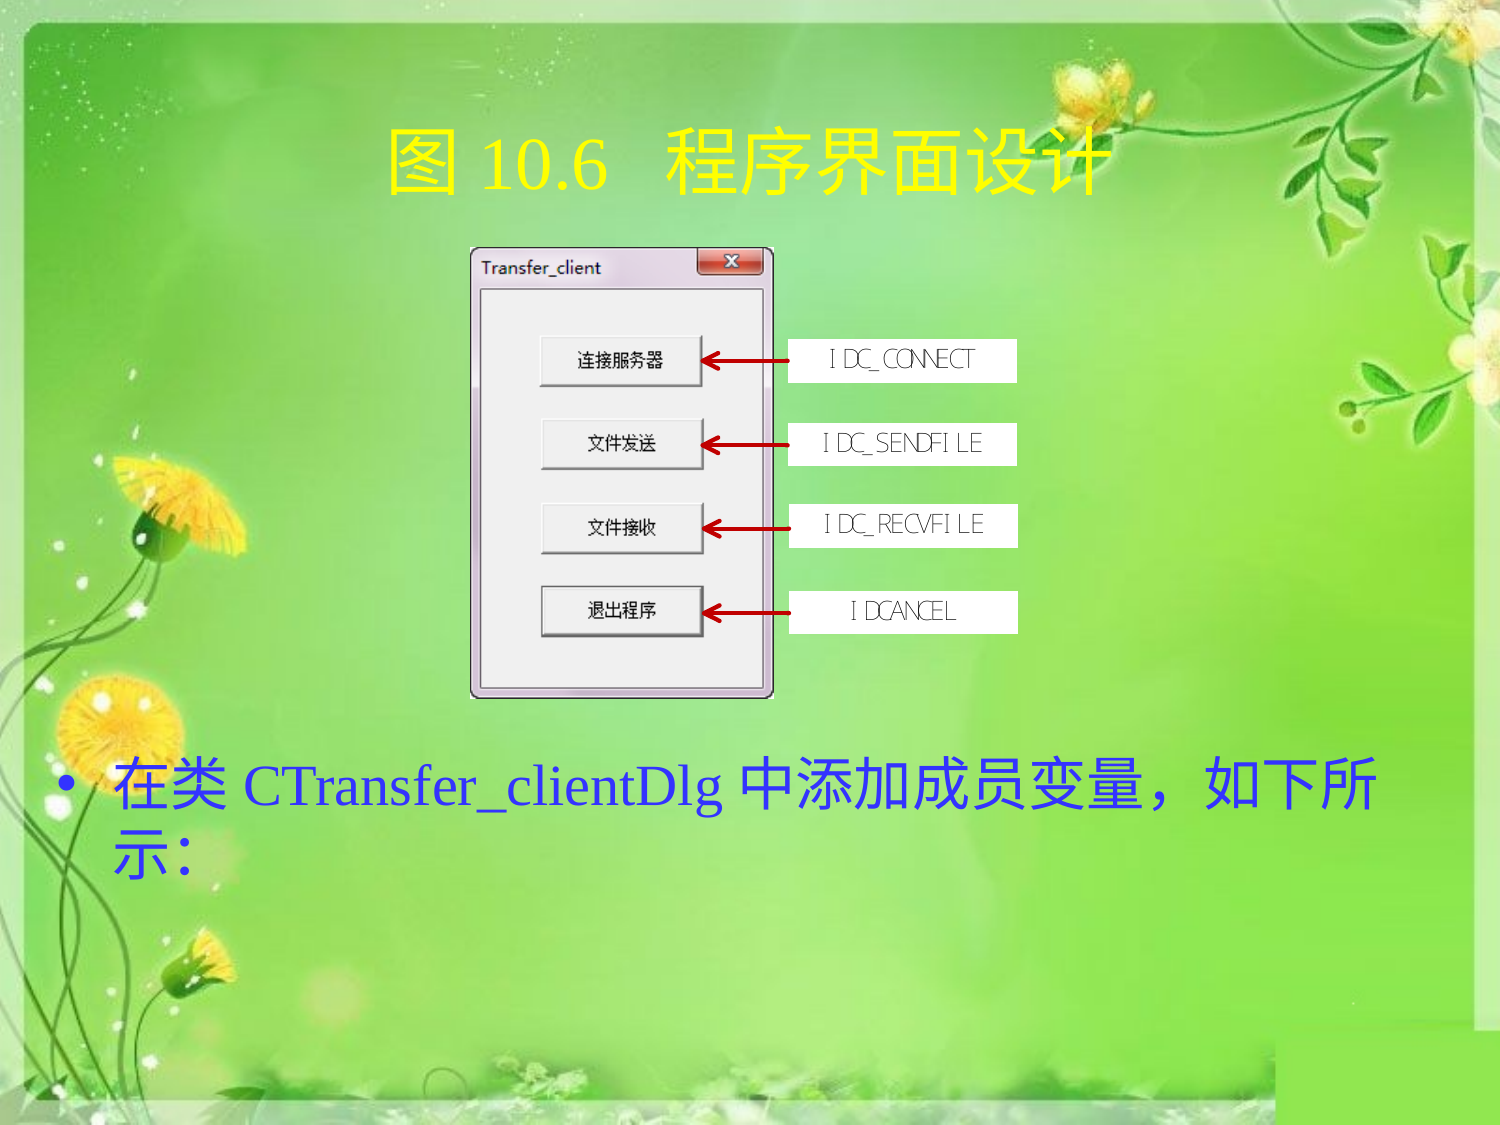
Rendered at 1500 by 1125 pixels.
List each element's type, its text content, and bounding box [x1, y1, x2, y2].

list 在类CTransfer_clientDlg中添加成员变量，如下所示： [41, 739, 1449, 1071]
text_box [466, 243, 1022, 704]
title 图10.6 程序界面设计 [29, 66, 1471, 254]
picture [0, 1, 1500, 1125]
